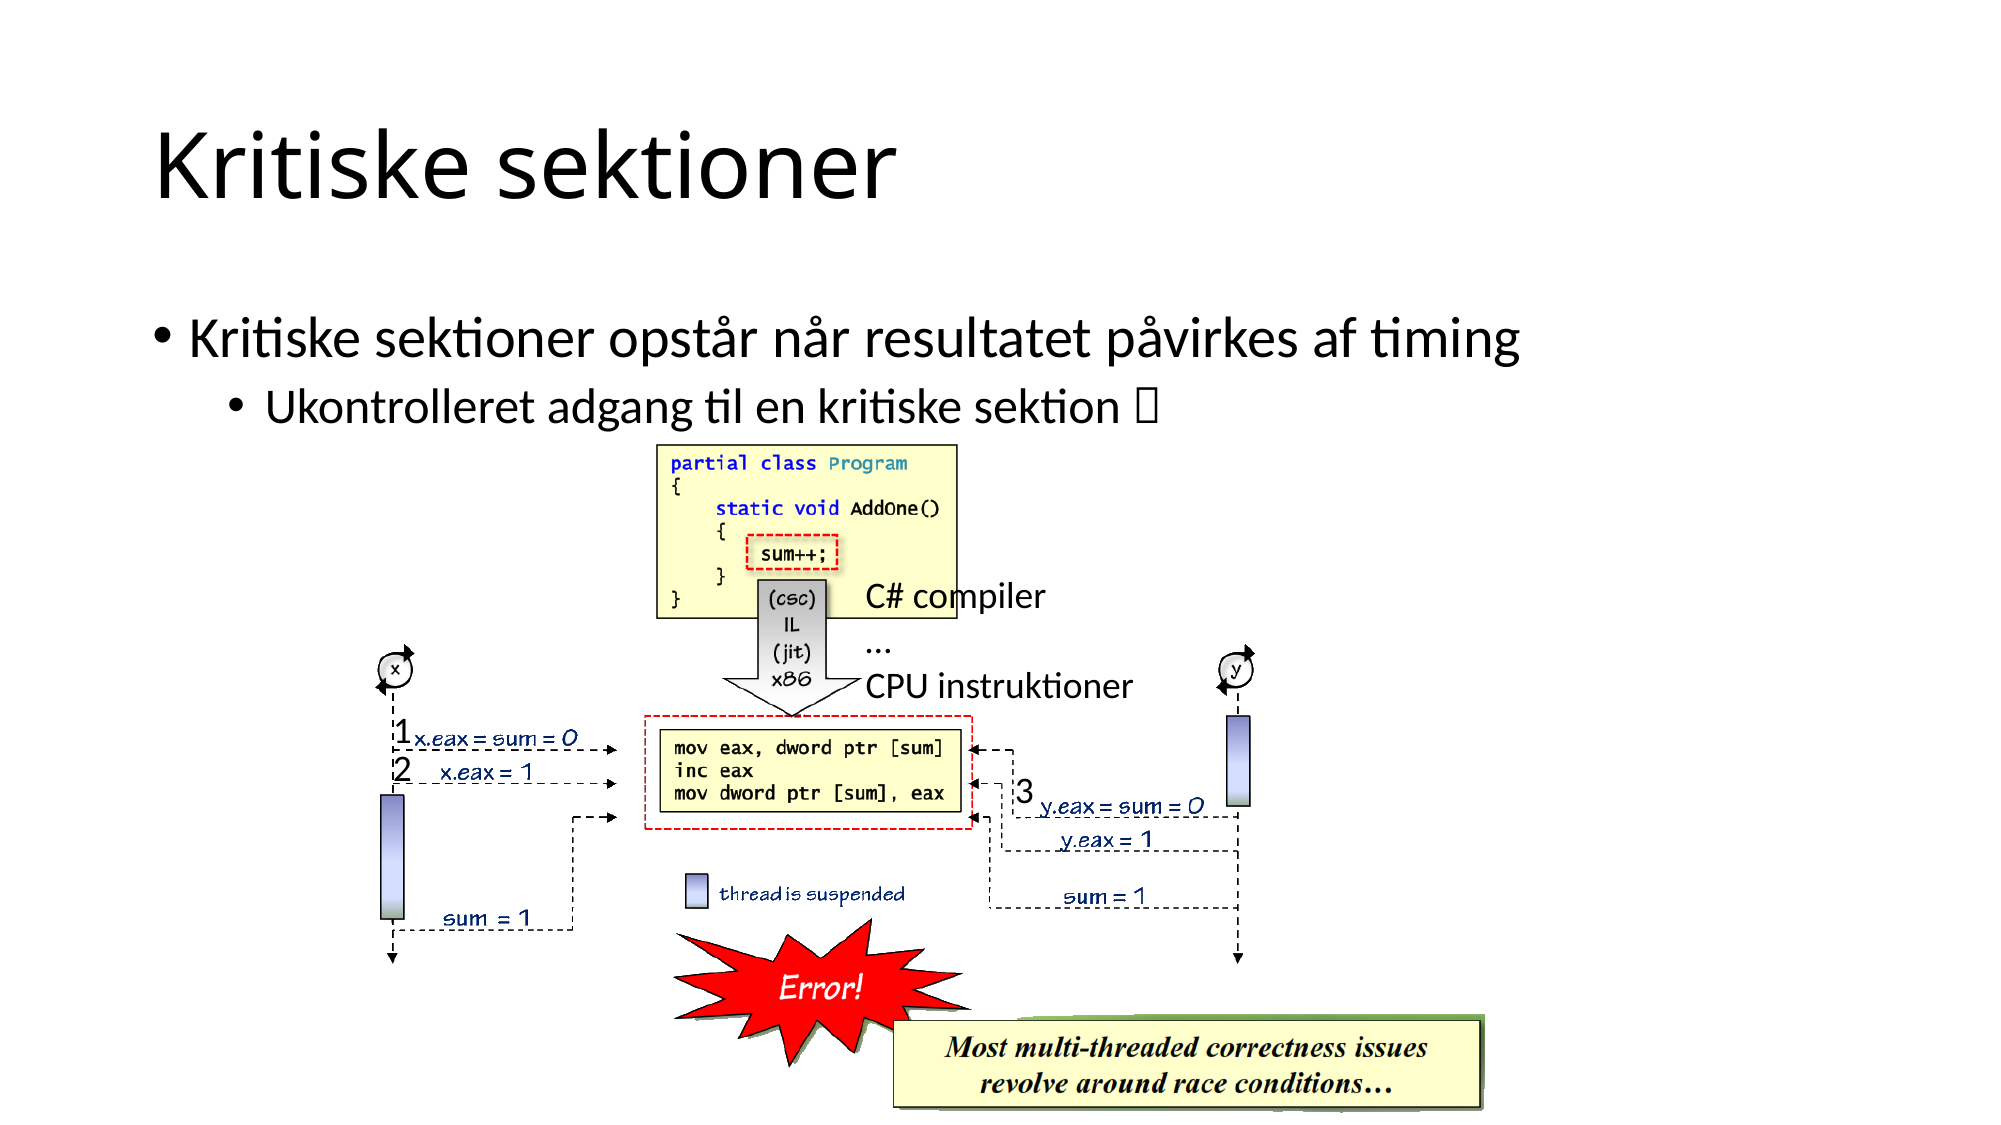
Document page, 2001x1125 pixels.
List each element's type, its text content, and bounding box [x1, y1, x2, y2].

picture [317, 420, 1485, 1115]
title Kritiske sektioner [137, 59, 1863, 278]
list Kritiske sektioner opstår når resultatet påvirkes af timing Ukontrolleret adgang til en kritiske sektion  [137, 299, 1863, 1014]
